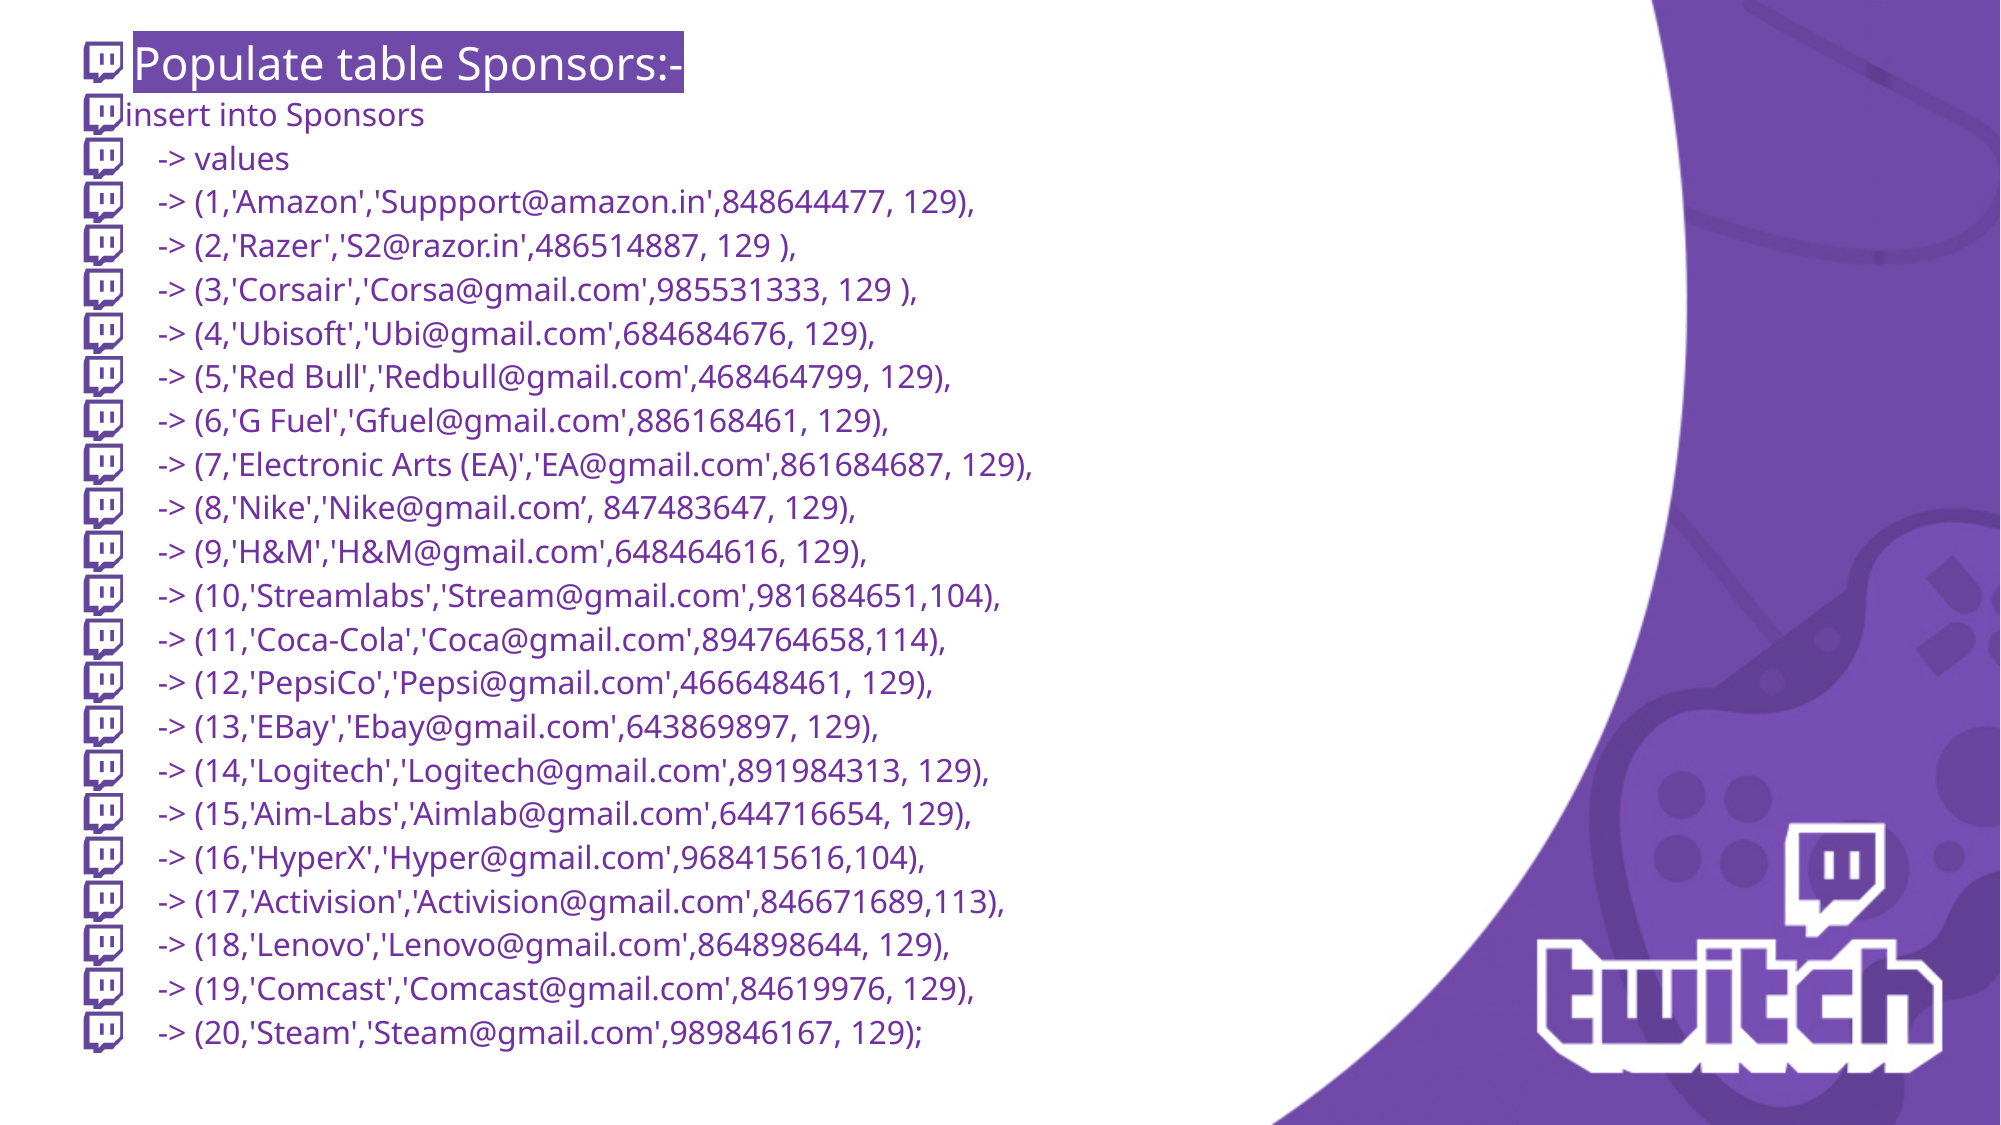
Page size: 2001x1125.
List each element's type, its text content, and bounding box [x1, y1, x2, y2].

list Populate table Sponsors:- insert into Sponsors -> values -> (1,'Amazon','Suppport@amazon.in',848644477, 129), -> (2,'Razer','S2@razor.in',486514887, 129 ), -> (3,'Corsair','Corsa@gmail.com',985531333, 129 ), -> (4,'Ubisoft','Ubi@gmail.com',684684676, 129), -> (5,'Red Bull','Redbull@gmail.com',468464799, 129), -> (6,'G Fuel','Gfuel@gmail.com',886168461, 129), -> (7,'Electronic Arts (EA)','EA@gmail.com',861684687, 129), -> (8,'Nike','Nike@gmail.com’, 847483647, 129), -> (9,'H&M','H&M@gmail.com',648464616, 129), -> (10,'Streamlabs','Stream@gmail.com',981684651,104), -> (11,'Coca-Cola','Coca@gmail.com',894764658,114), -> (12,'PepsiCo','Pepsi@gmail.com',466648461, 129), -> (13,'EBay','Ebay@gmail.com',643869897, 129), -> (14,'Logitech','Logitech@gmail.com',891984313, 129), -> (15,'Aim-Labs','Aimlab@gmail.com',644716654, 129), -> (16,'HyperX','Hyper@gmail.com',968415616,104), -> (17,'Activision','Activision@gmail.com',846671689,113), -> (18,'Lenovo','Lenovo@gmail.com',864898644, 129), -> (19,'Comcast','Comcast@gmail.com',84619976, 129), -> (20,'Steam','Steam@gmail.com',989846167, 129); [68, 32, 1484, 1093]
picture [0, 0, 2001, 1125]
